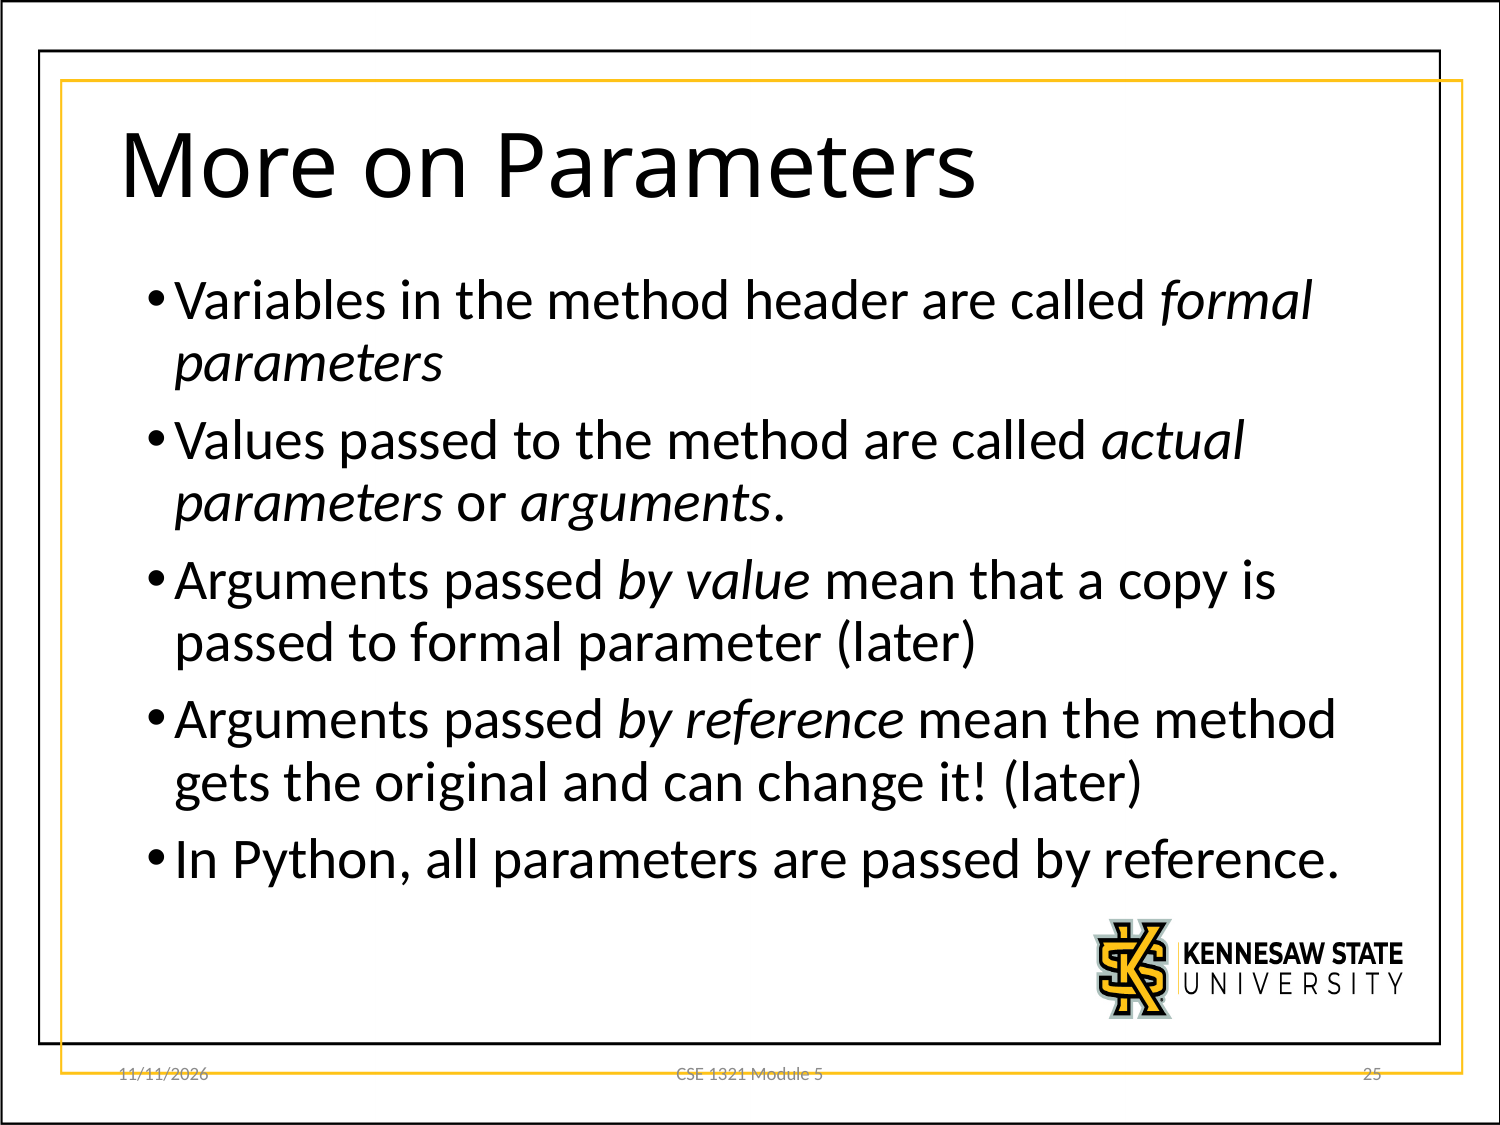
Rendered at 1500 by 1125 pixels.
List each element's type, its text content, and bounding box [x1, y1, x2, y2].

picture [0, 0, 1500, 1125]
slide_number 25 [1059, 1042, 1397, 1103]
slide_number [103, 1042, 441, 1103]
footer CSE 1321 Module 5 [496, 1042, 1004, 1103]
list Variables in the method header are called formal parameters Values passed to the method are called actual parameters or arguments. Arguments passed by value mean that a copy is passed to formal parameter (later) Arguments passed by reference mean the method gets the original and can change it! (later) In Python, all parameters are passed by reference. [131, 262, 1369, 998]
title More on Parameters [103, 59, 1397, 278]
